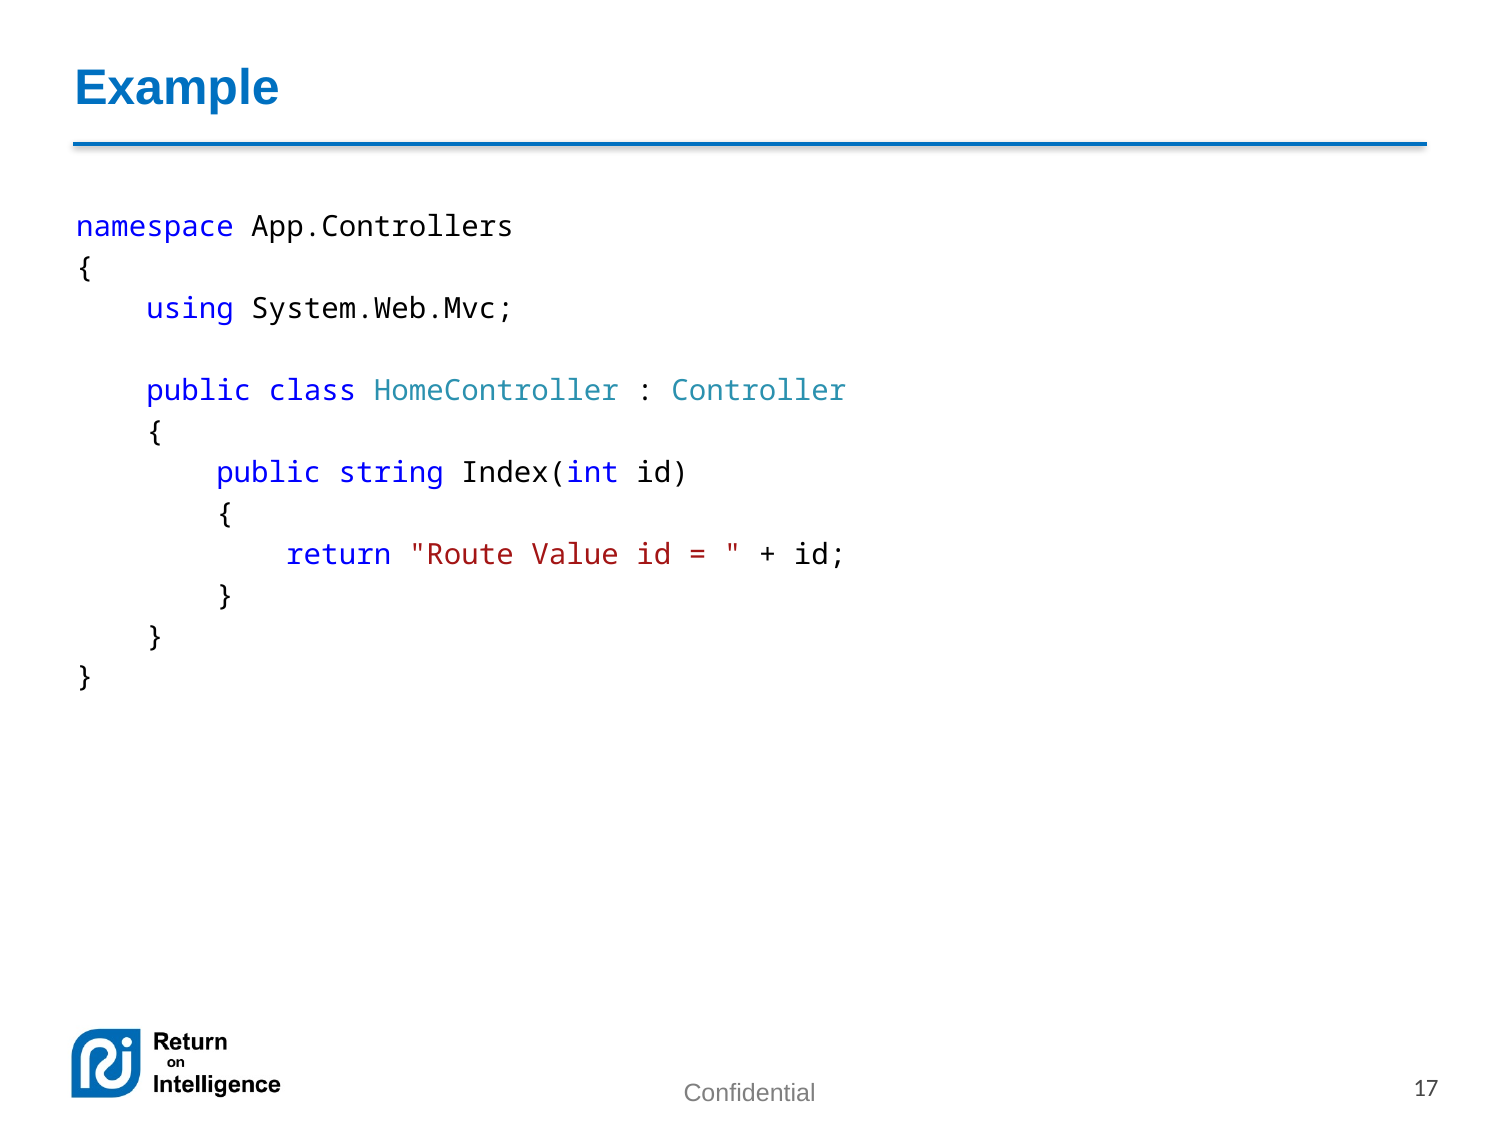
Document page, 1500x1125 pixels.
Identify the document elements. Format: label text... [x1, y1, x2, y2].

list namespace App.Controllers { using System.Web.Mvc; public class HomeController : Controller { public string Index(int id) { return "Route Value id = " + id; } } } [61, 200, 1454, 988]
picture [67, 1022, 289, 1098]
title Example [59, 3, 1454, 166]
